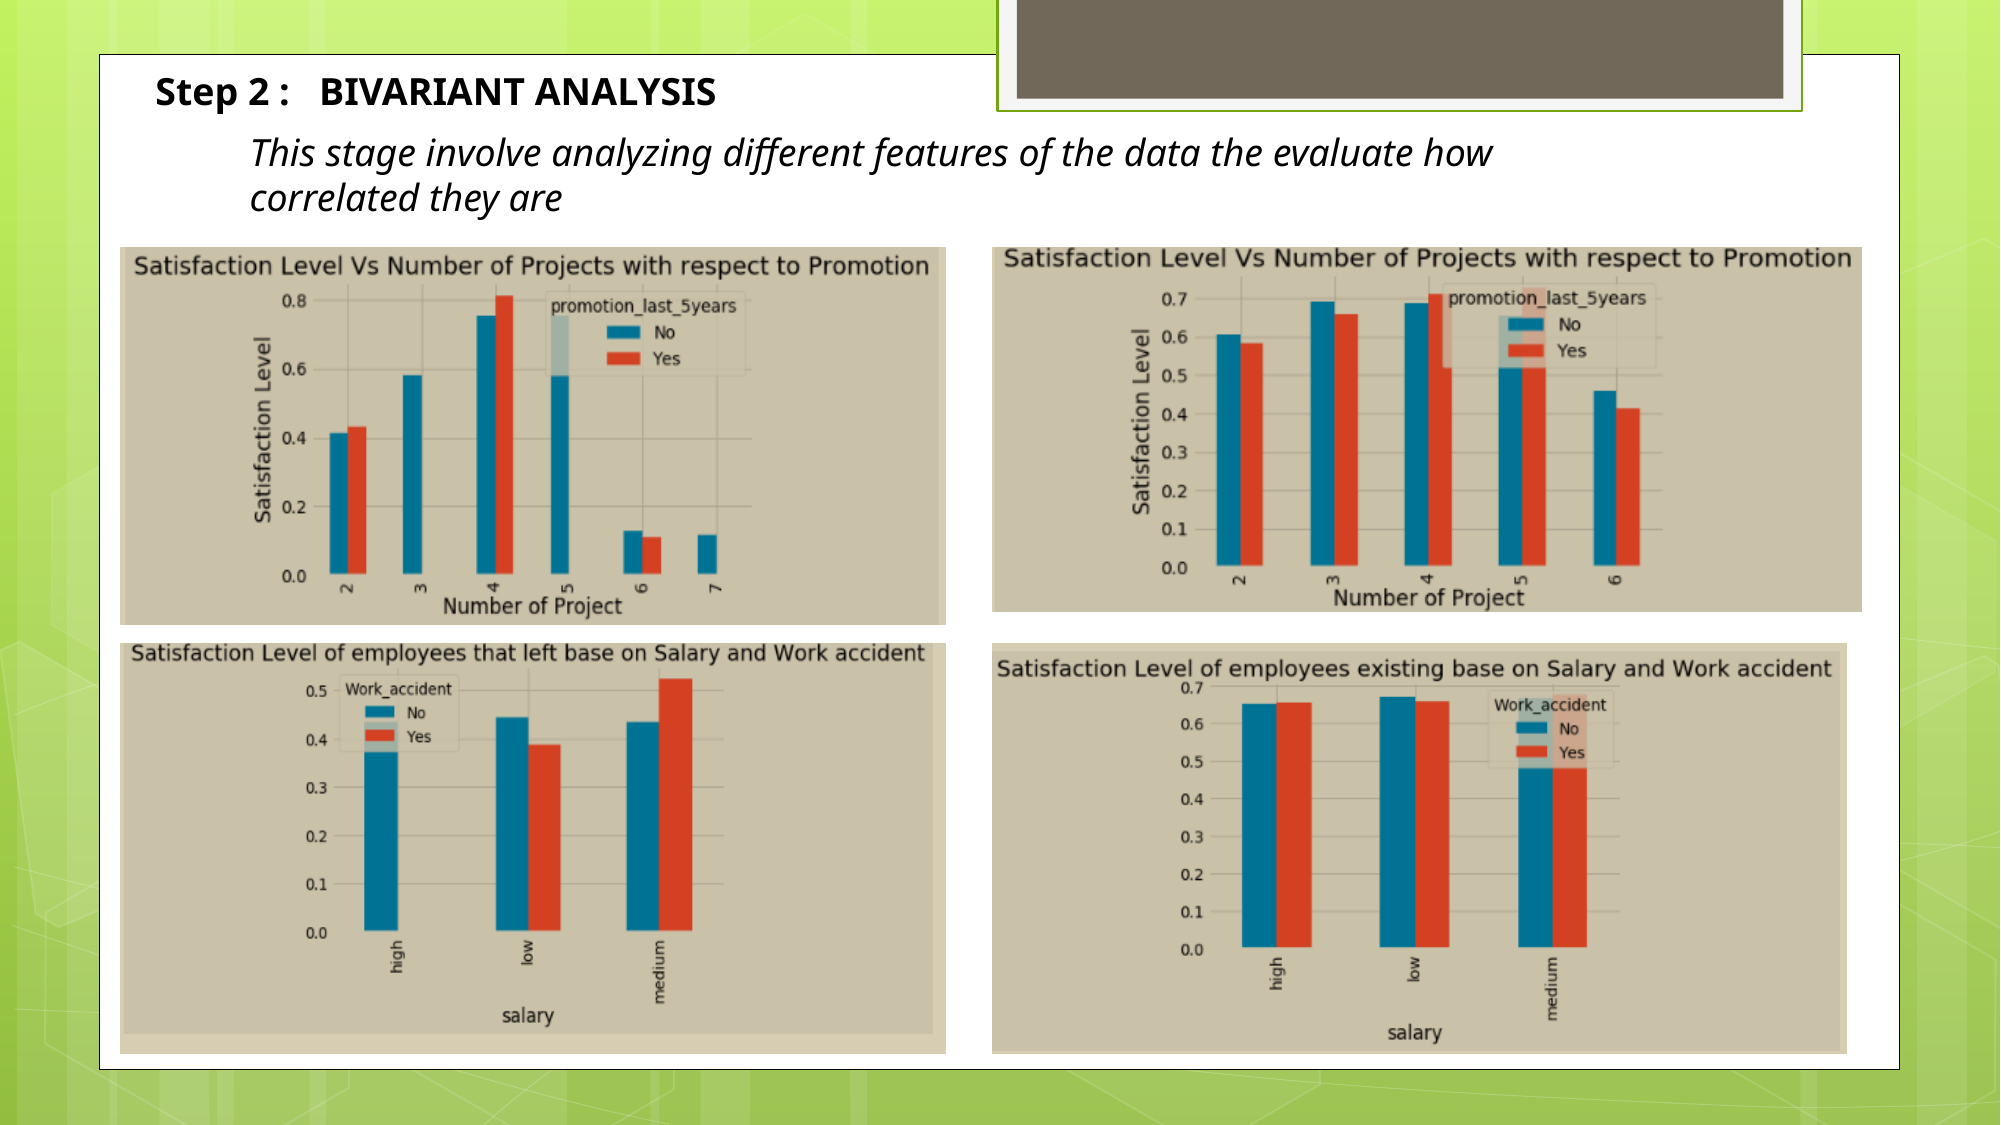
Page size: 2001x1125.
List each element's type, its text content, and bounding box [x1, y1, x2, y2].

picture [119, 247, 947, 625]
picture [992, 643, 1847, 1054]
picture [992, 247, 1862, 613]
text_box Step 2 : BIVARIANT ANALYSIS [0, 60, 733, 121]
picture [119, 643, 947, 1054]
text_box This stage involve analyzing different features of the data the evaluate how correlated they are [234, 121, 1657, 226]
